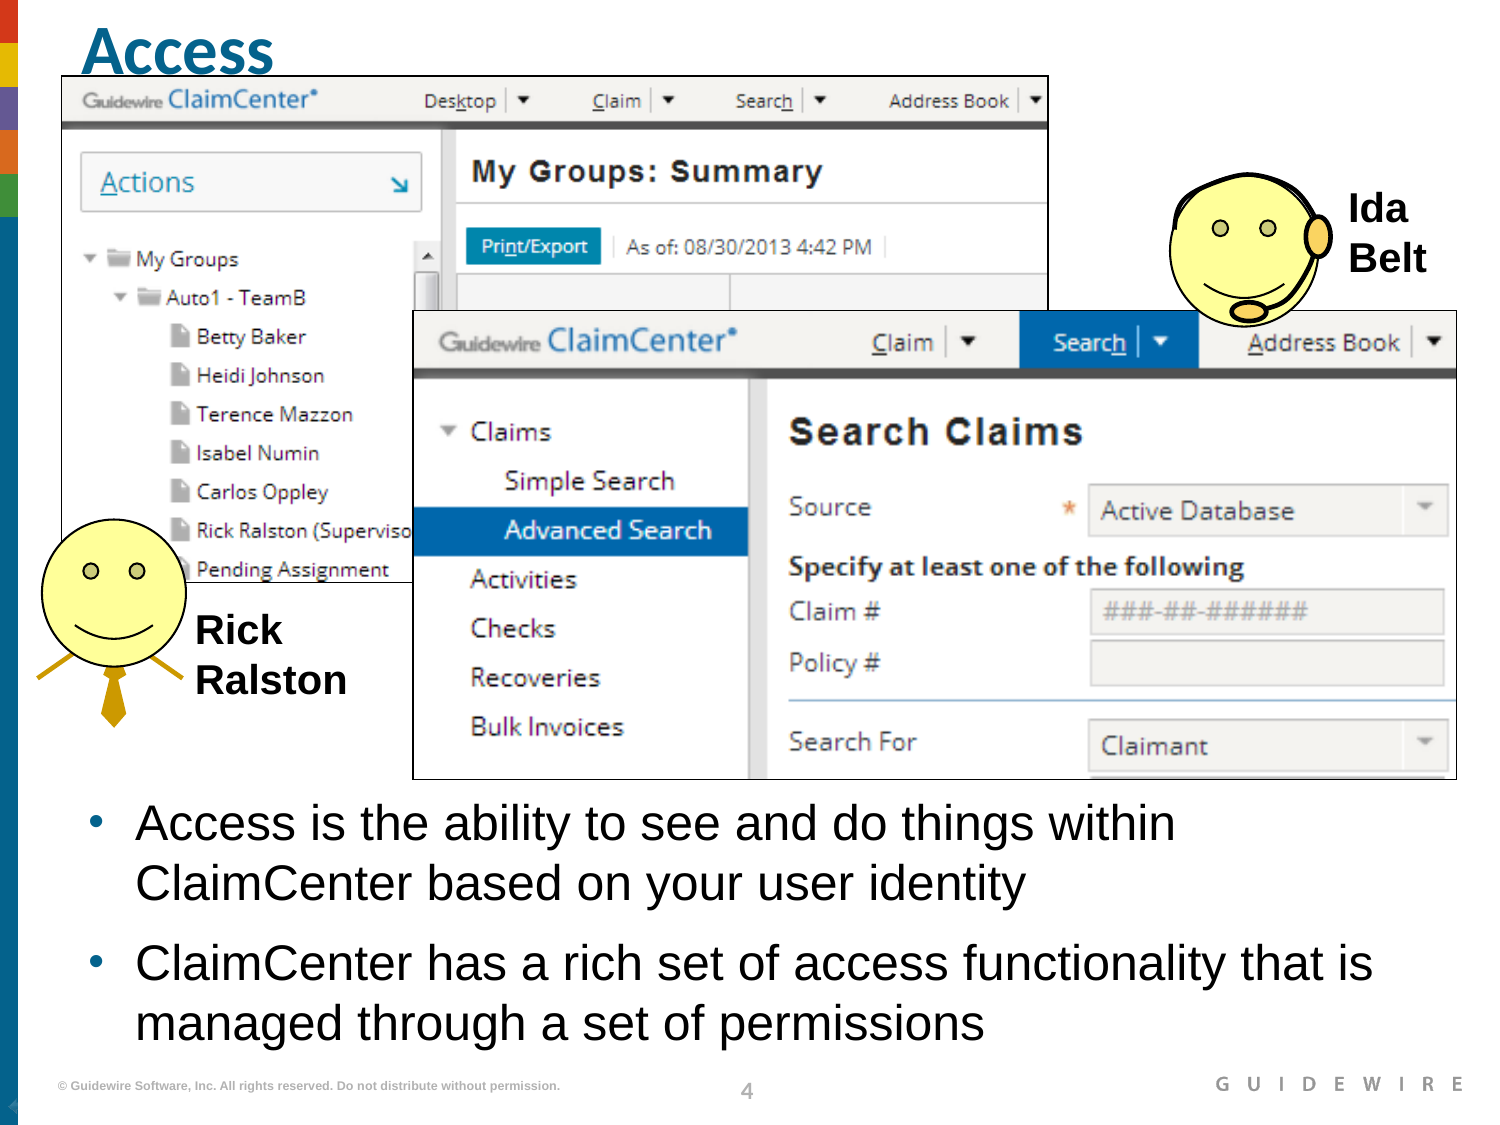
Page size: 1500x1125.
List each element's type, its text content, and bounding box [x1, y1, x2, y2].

picture [1215, 1073, 1480, 1096]
picture [0, 0, 18, 216]
picture [61, 76, 1456, 780]
text_box Rick Ralston [194, 602, 408, 703]
text_box Ida Belt [1348, 181, 1451, 282]
list Access is the ability to see and do things within ClaimCenter based on your user identity ClaimCenter has a rich set of access functionality that is managed through a set of permissions [88, 790, 1453, 1045]
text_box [1169, 173, 1331, 327]
picture [10, 1101, 18, 1111]
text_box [37, 519, 187, 729]
title Access [81, 19, 1446, 142]
